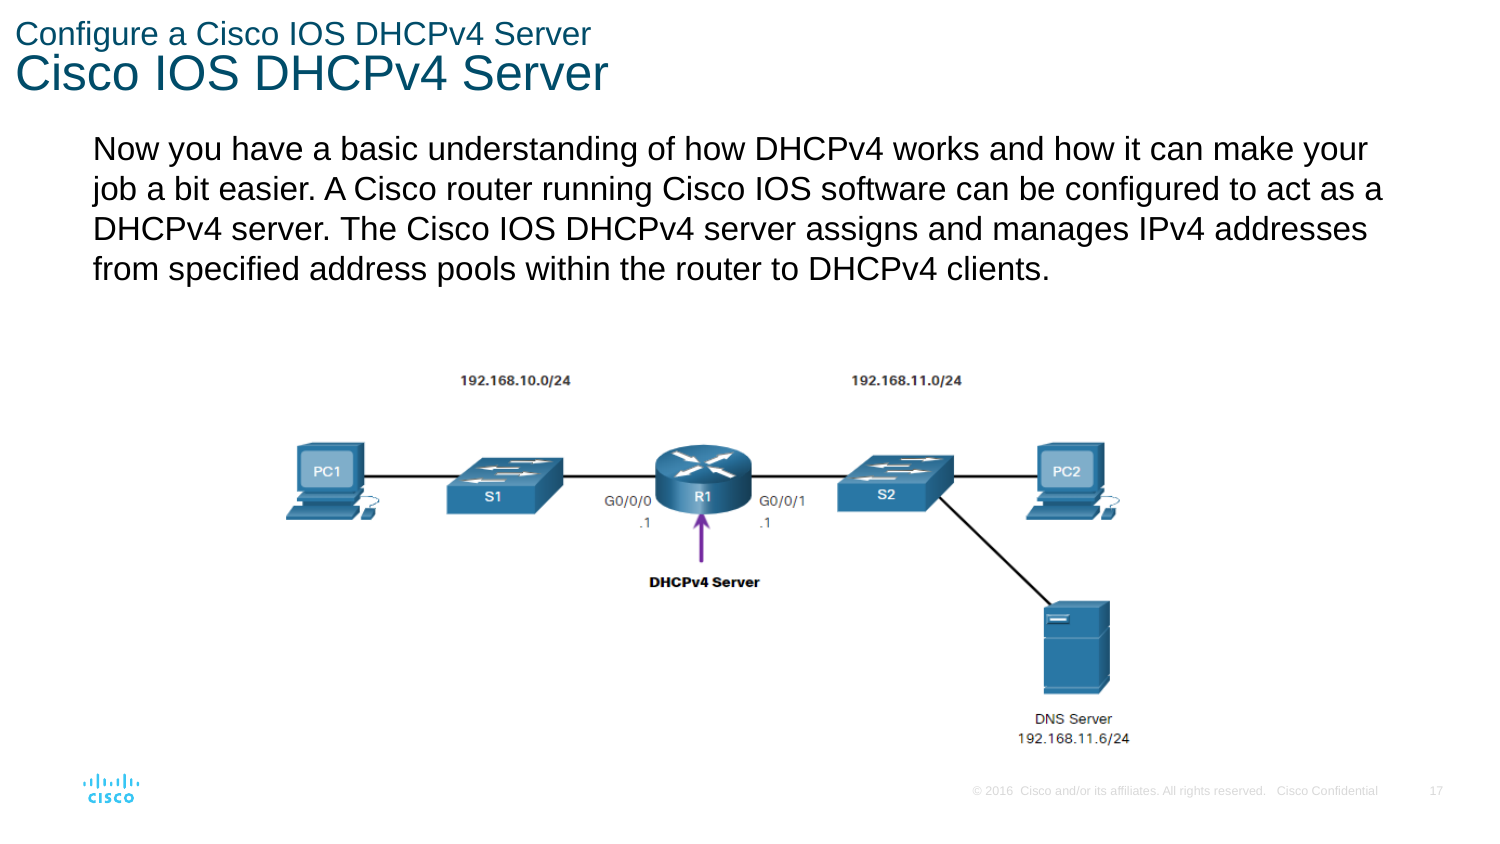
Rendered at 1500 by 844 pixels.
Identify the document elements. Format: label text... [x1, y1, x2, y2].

list Now you have a basic understanding of how DHCPv4 works and how it can make your job a bit easier. A Cisco router running Cisco IOS software can be configured to act as a DHCPv4 server. The Cisco IOS DHCPv4 server assigns and manages IPv4 addresses from specified address pools within the router to DHCPv4 clients. [77, 120, 1437, 318]
picture [271, 368, 1138, 752]
title Configure a Cisco IOS DHCPv4 Server Cisco IOS DHCPv4 Server [0, 0, 1369, 121]
